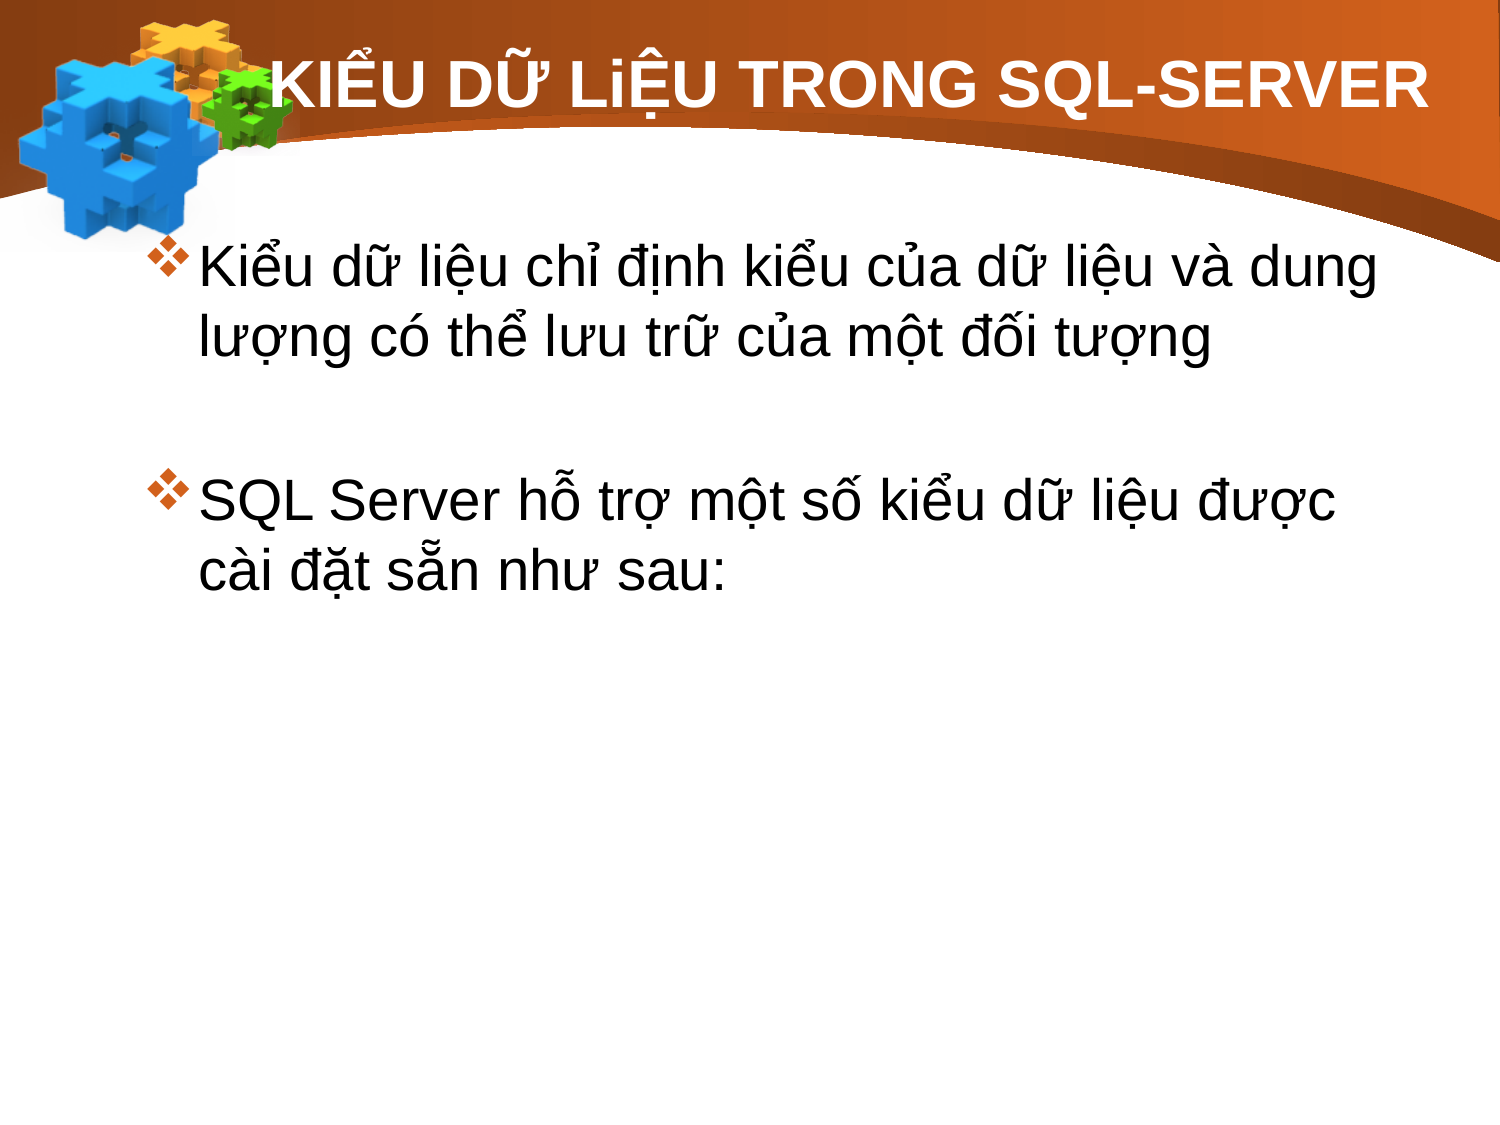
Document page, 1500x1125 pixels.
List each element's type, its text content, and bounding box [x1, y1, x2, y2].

list Kiểu dữ liệu chỉ định kiểu của dữ liệu và dung lượng có thể lưu trữ của một đối tượng SQL Server hỗ trợ một số kiểu dữ liệu được cài đặt sẵn như sau: [127, 220, 1401, 1028]
title KIỂU DỮ LiỆU TRONG SQL-SERVER [243, 34, 1457, 127]
picture [0, 18, 300, 252]
